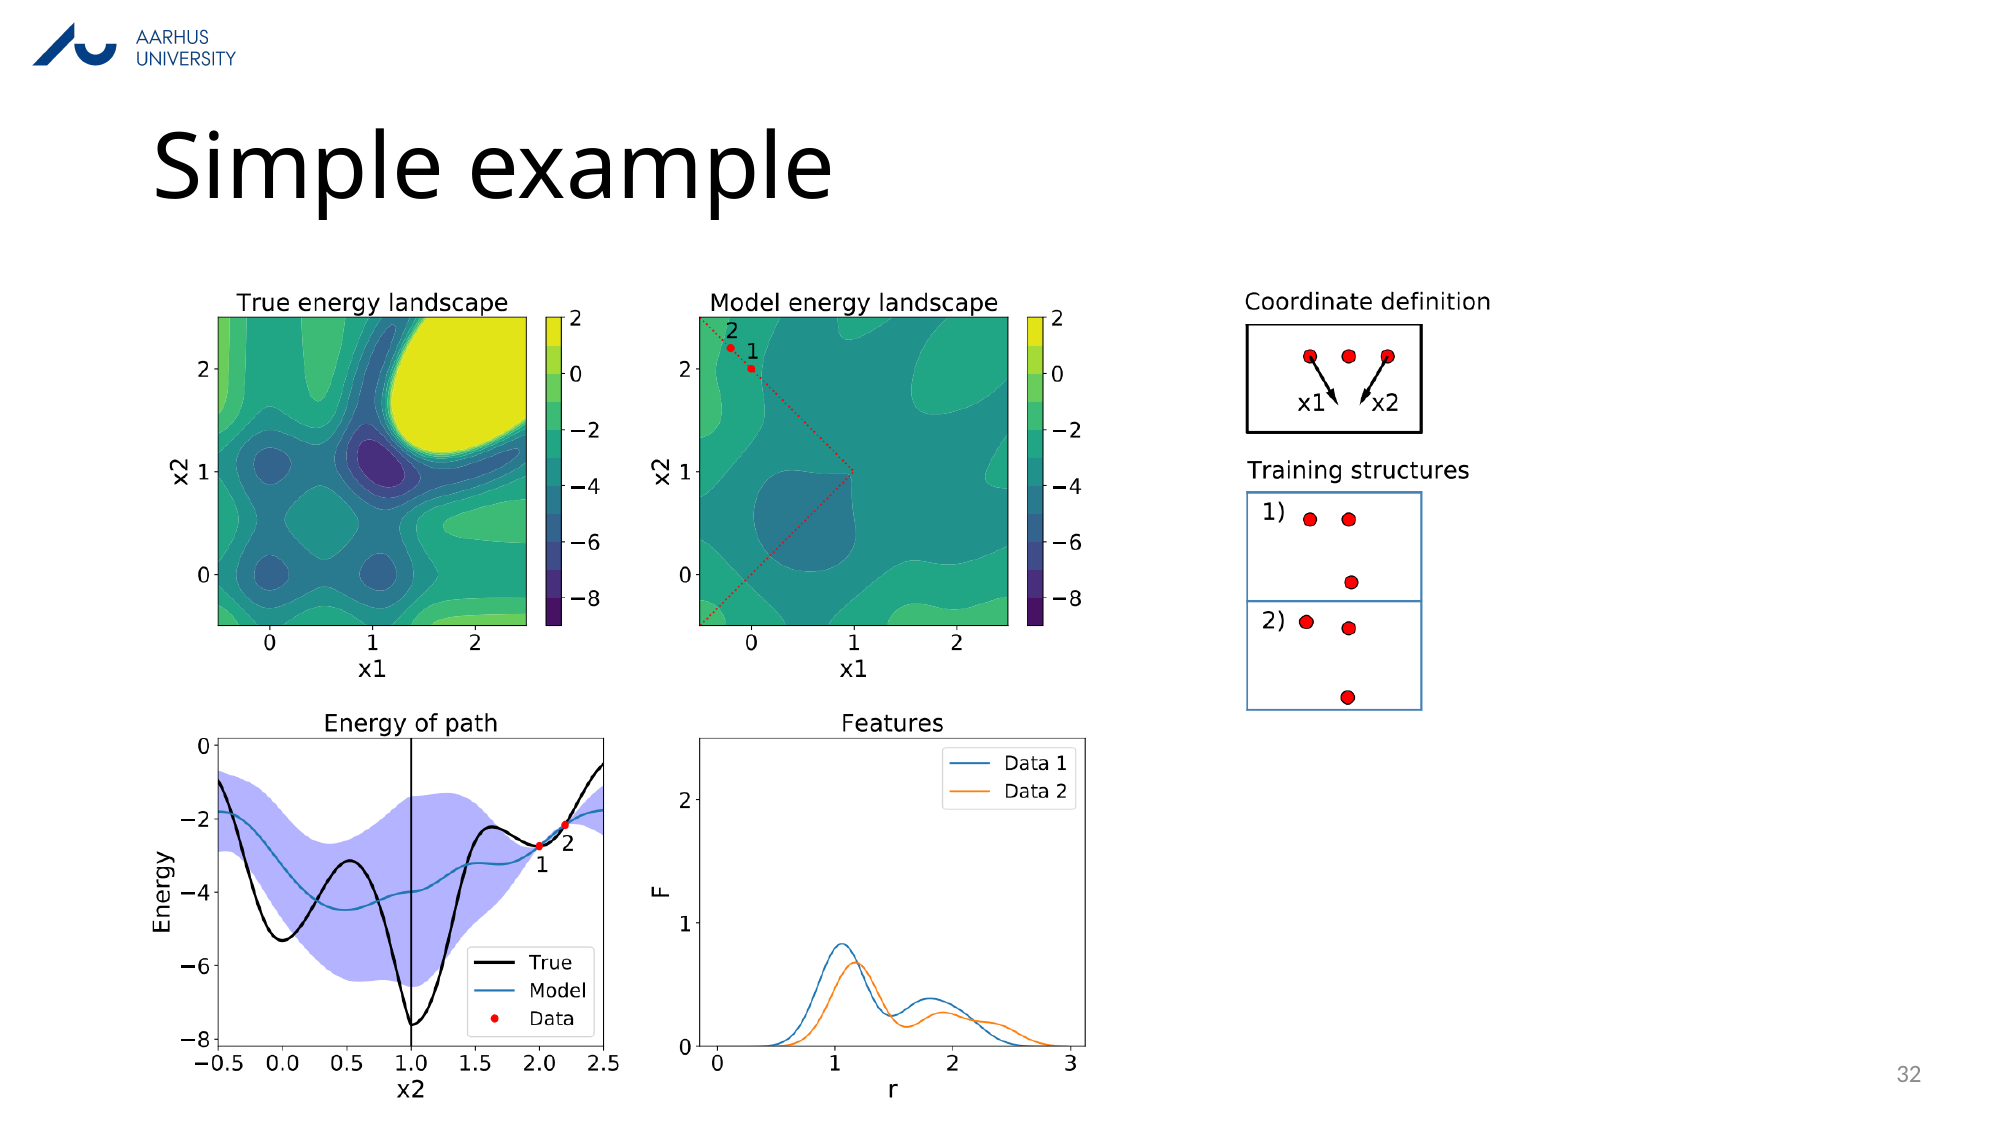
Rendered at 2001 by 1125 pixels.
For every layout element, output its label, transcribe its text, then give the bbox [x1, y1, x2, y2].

title Simple example [137, 59, 1863, 278]
slide_number 32 [1837, 1042, 1937, 1103]
picture [1196, 243, 1837, 1125]
picture [137, 236, 1107, 1125]
picture [32, 22, 236, 66]
